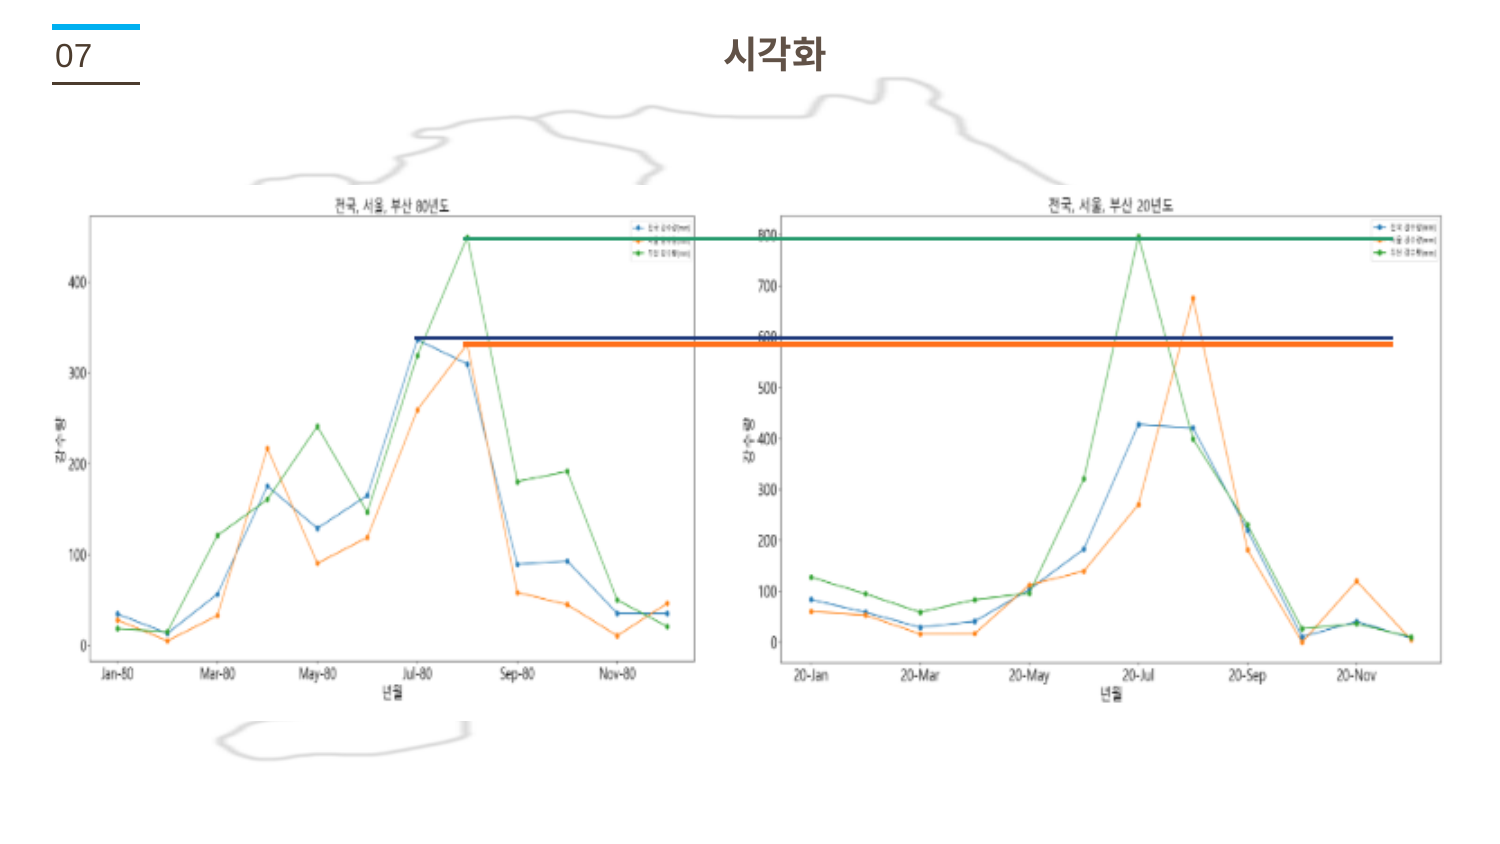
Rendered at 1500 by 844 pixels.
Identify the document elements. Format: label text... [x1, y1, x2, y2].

title 시각화 [148, 11, 1402, 97]
picture [38, 184, 1462, 721]
text_box 07 [40, 11, 122, 97]
